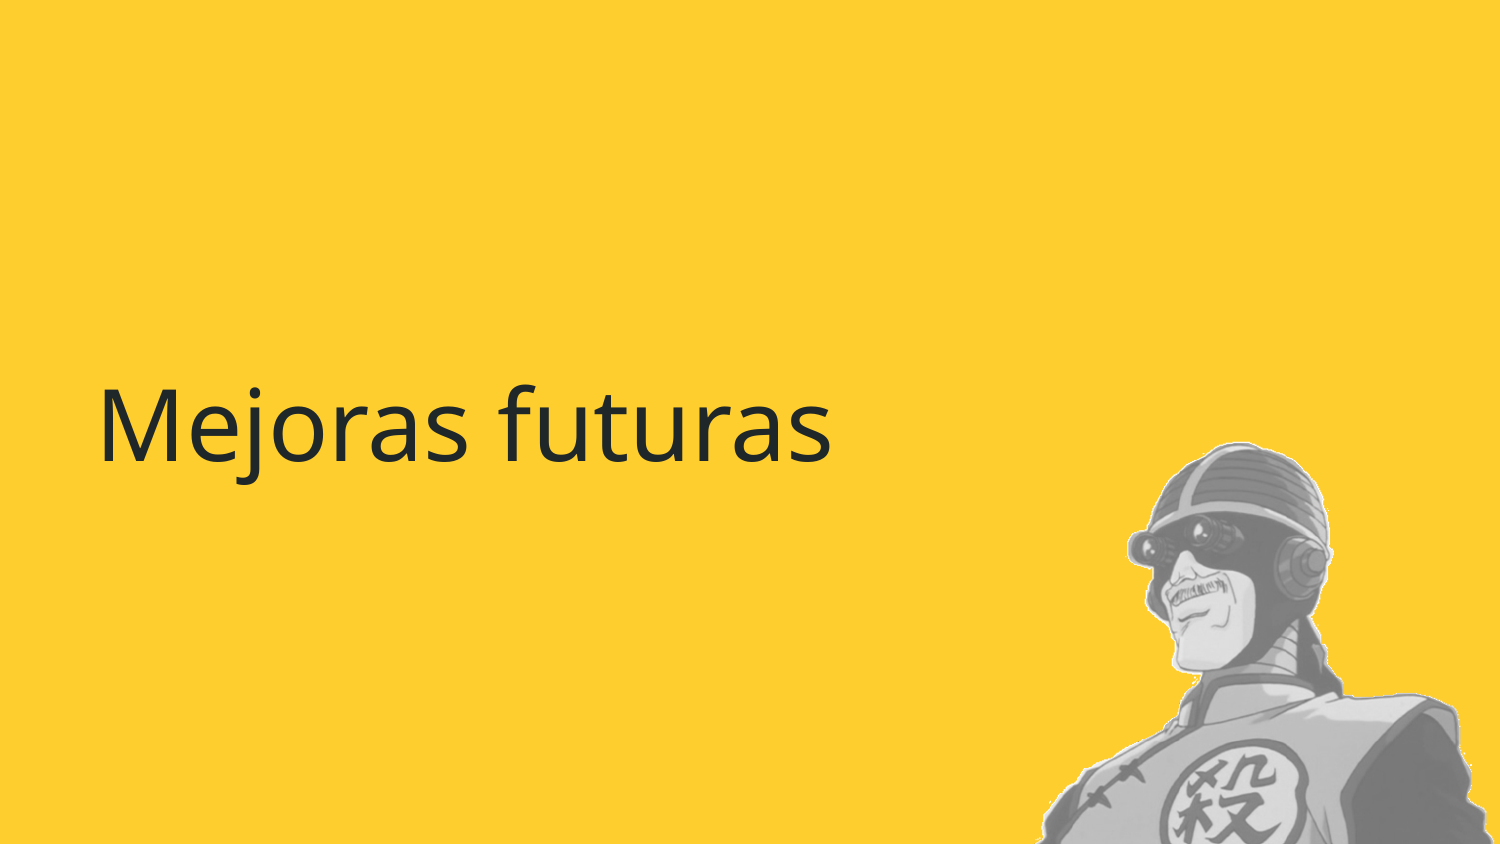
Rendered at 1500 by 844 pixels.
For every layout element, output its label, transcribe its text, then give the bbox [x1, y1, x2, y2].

title Mejoras futuras [80, 86, 1032, 758]
picture [966, 433, 1500, 844]
